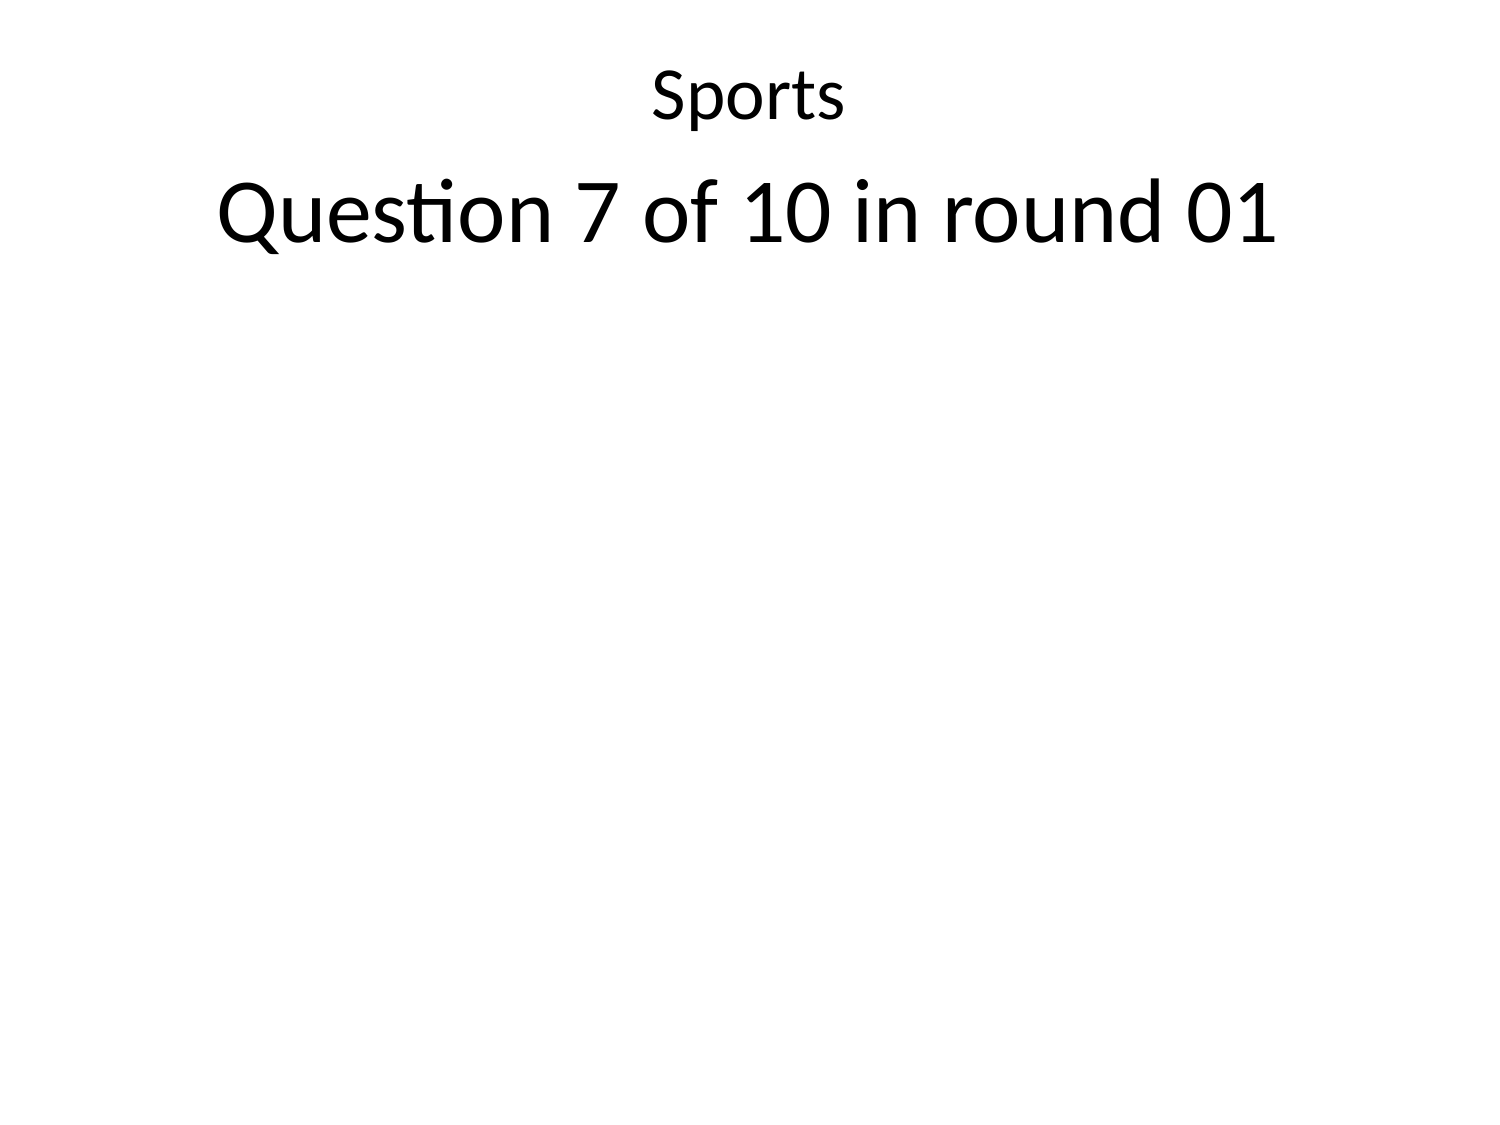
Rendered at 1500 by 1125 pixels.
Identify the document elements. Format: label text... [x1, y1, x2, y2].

text_box Question 7 of 10 in round 01 [35, 143, 1463, 765]
text_box Sports [35, 37, 1463, 143]
